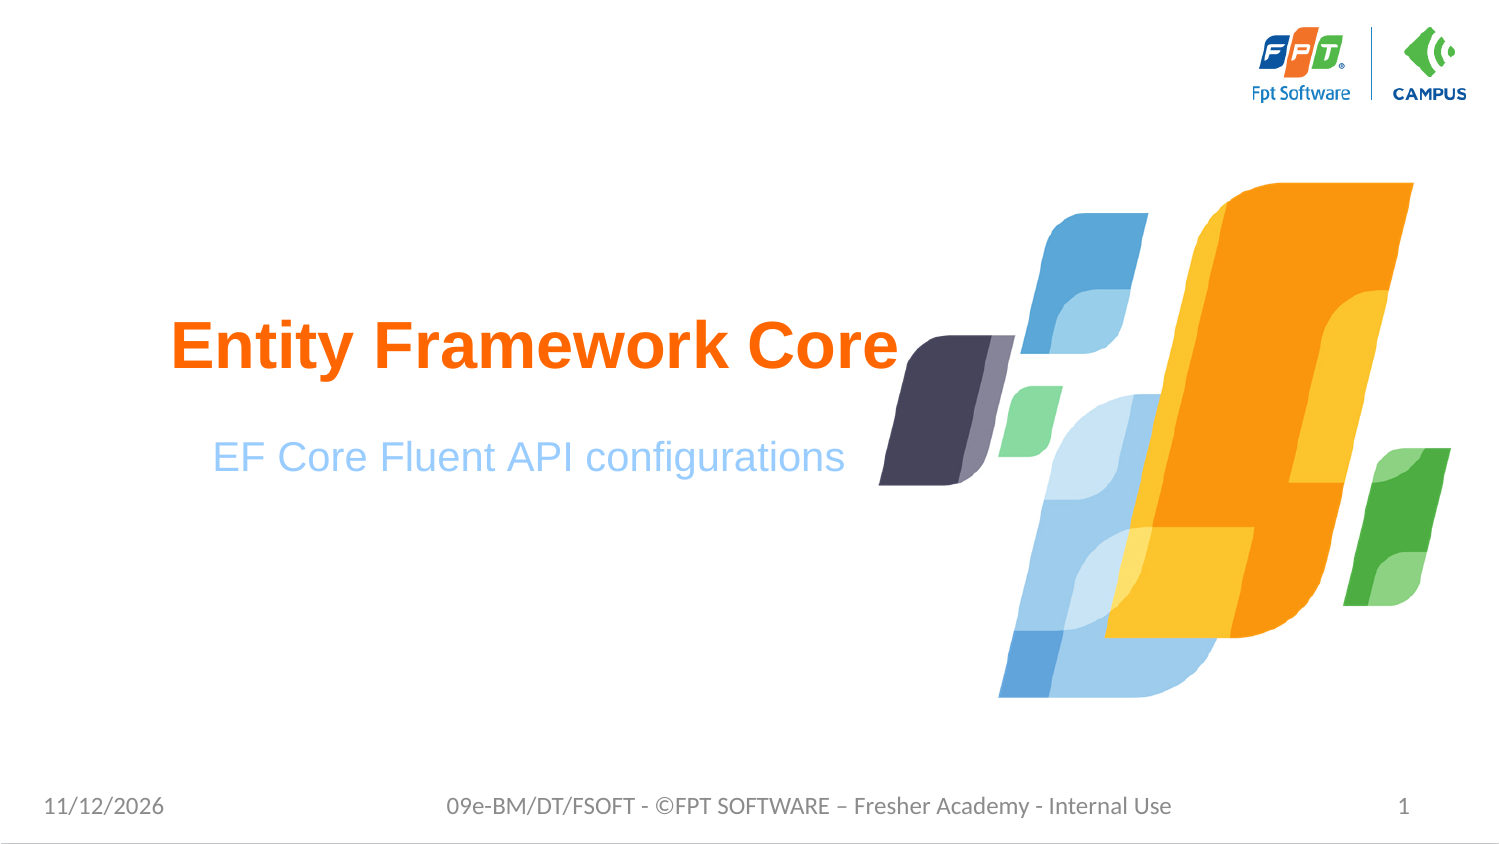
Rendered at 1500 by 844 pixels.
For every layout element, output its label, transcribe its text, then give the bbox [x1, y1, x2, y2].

slide_number 1 [1332, 782, 1425, 827]
title Entity Framework Core [28, 286, 1042, 398]
picture [1, 0, 1499, 844]
footer 09e-BM/DT/FSOFT - ©FPT SOFTWARE – Fresher Academy - Internal Use [306, 782, 1314, 827]
subtitle EF Core Fluent API configurations [28, 421, 1042, 494]
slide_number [28, 782, 253, 827]
